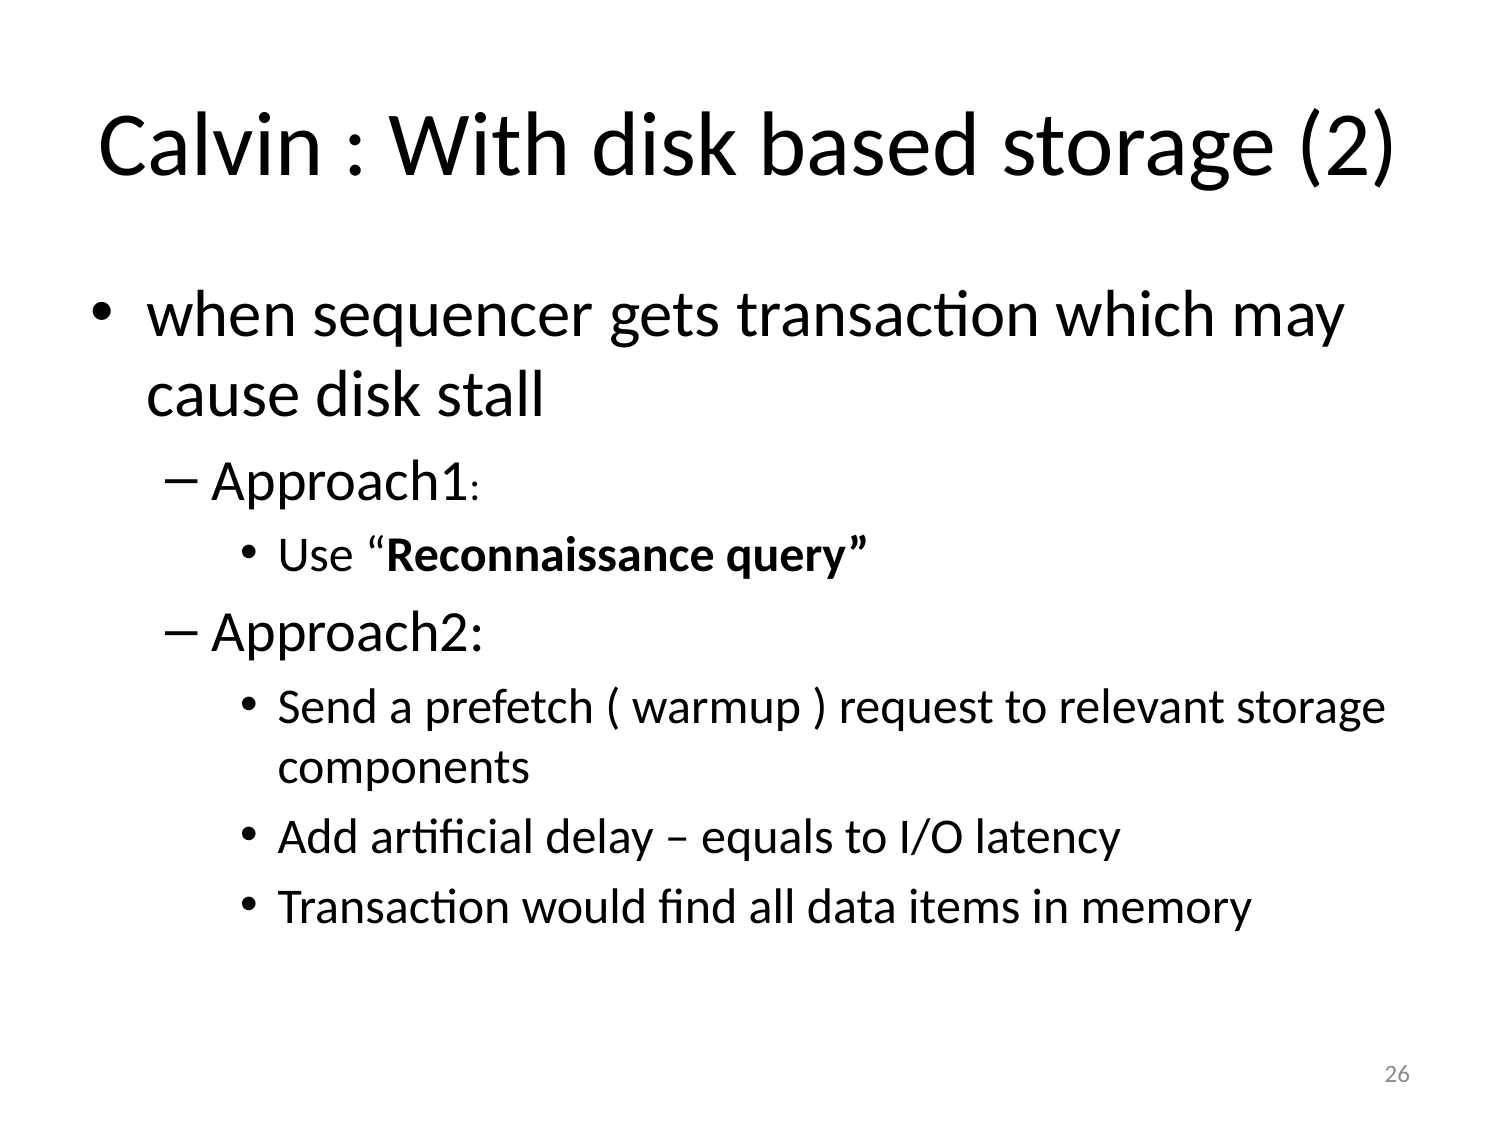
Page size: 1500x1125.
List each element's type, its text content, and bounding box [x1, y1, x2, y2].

title Calvin : With disk based storage (2) [75, 45, 1425, 233]
list when sequencer gets transaction which may cause disk stall Approach1: Use “Reconnaissance query” Approach2: Send a prefetch ( warmup ) request to relevant storage components Add artificial delay – equals to I/O latency Transaction would find all data items in memory [75, 262, 1425, 1005]
slide_number 26 [1074, 1042, 1425, 1103]
